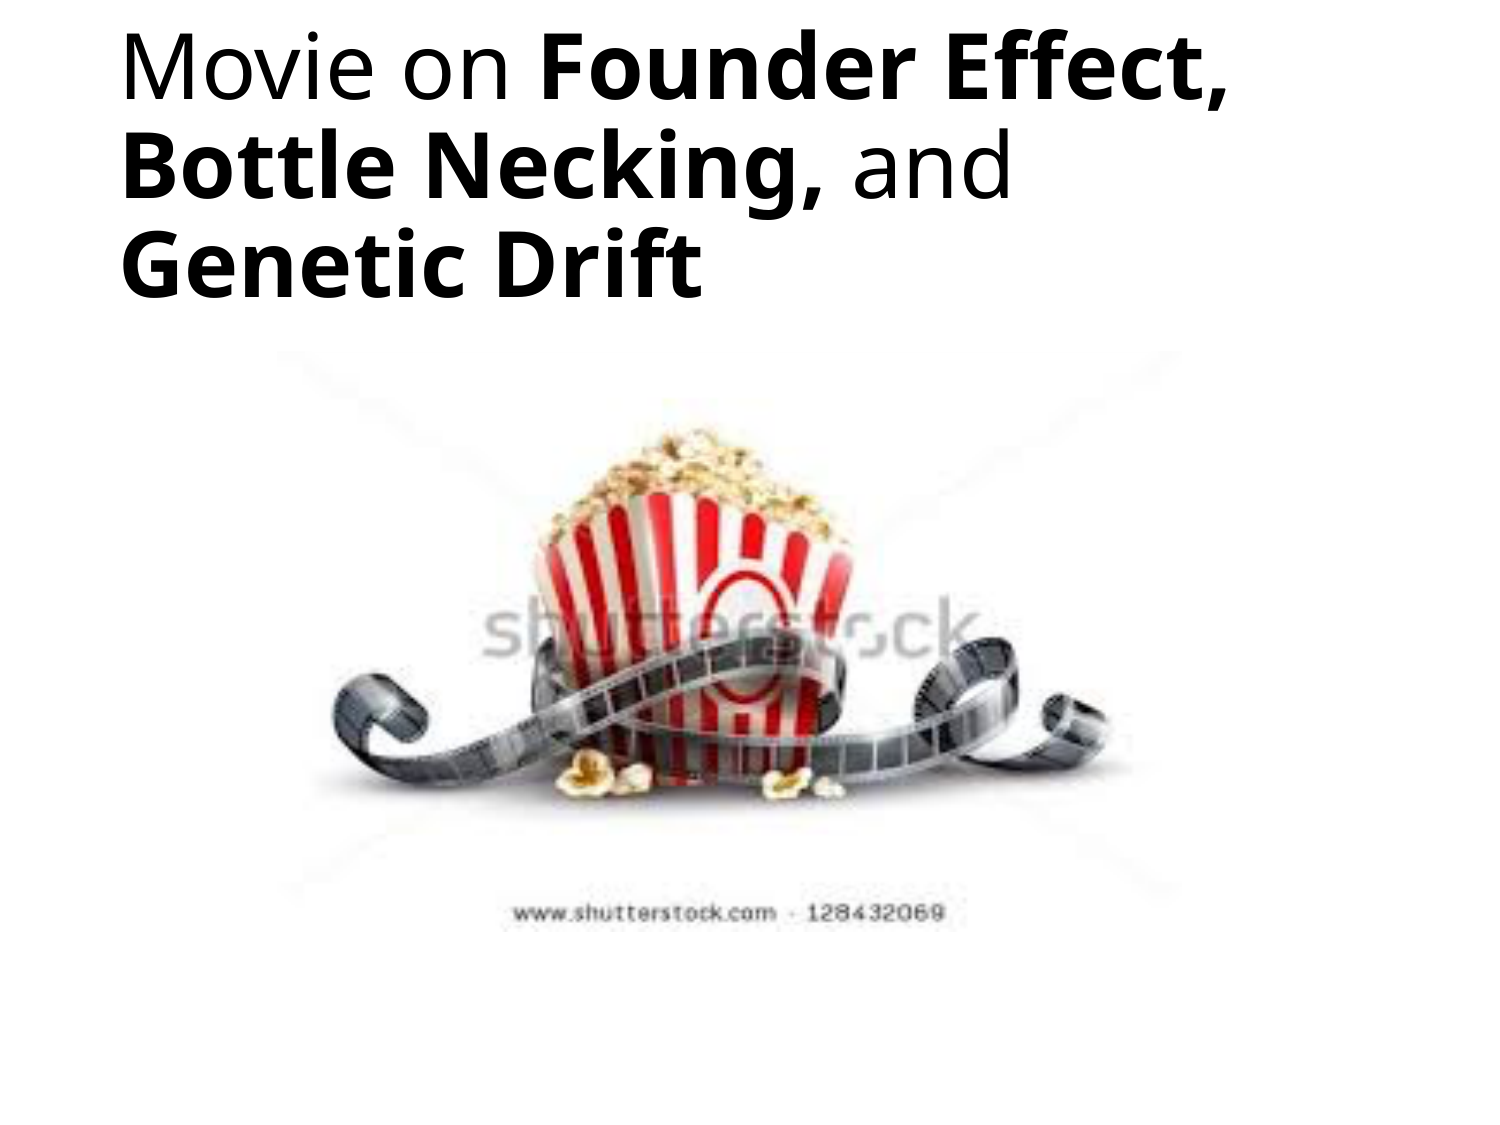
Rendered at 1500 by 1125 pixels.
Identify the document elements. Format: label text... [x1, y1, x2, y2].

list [276, 351, 1182, 932]
title Movie on Founder Effect, Bottle Necking, and Genetic Drift [103, 59, 1397, 278]
